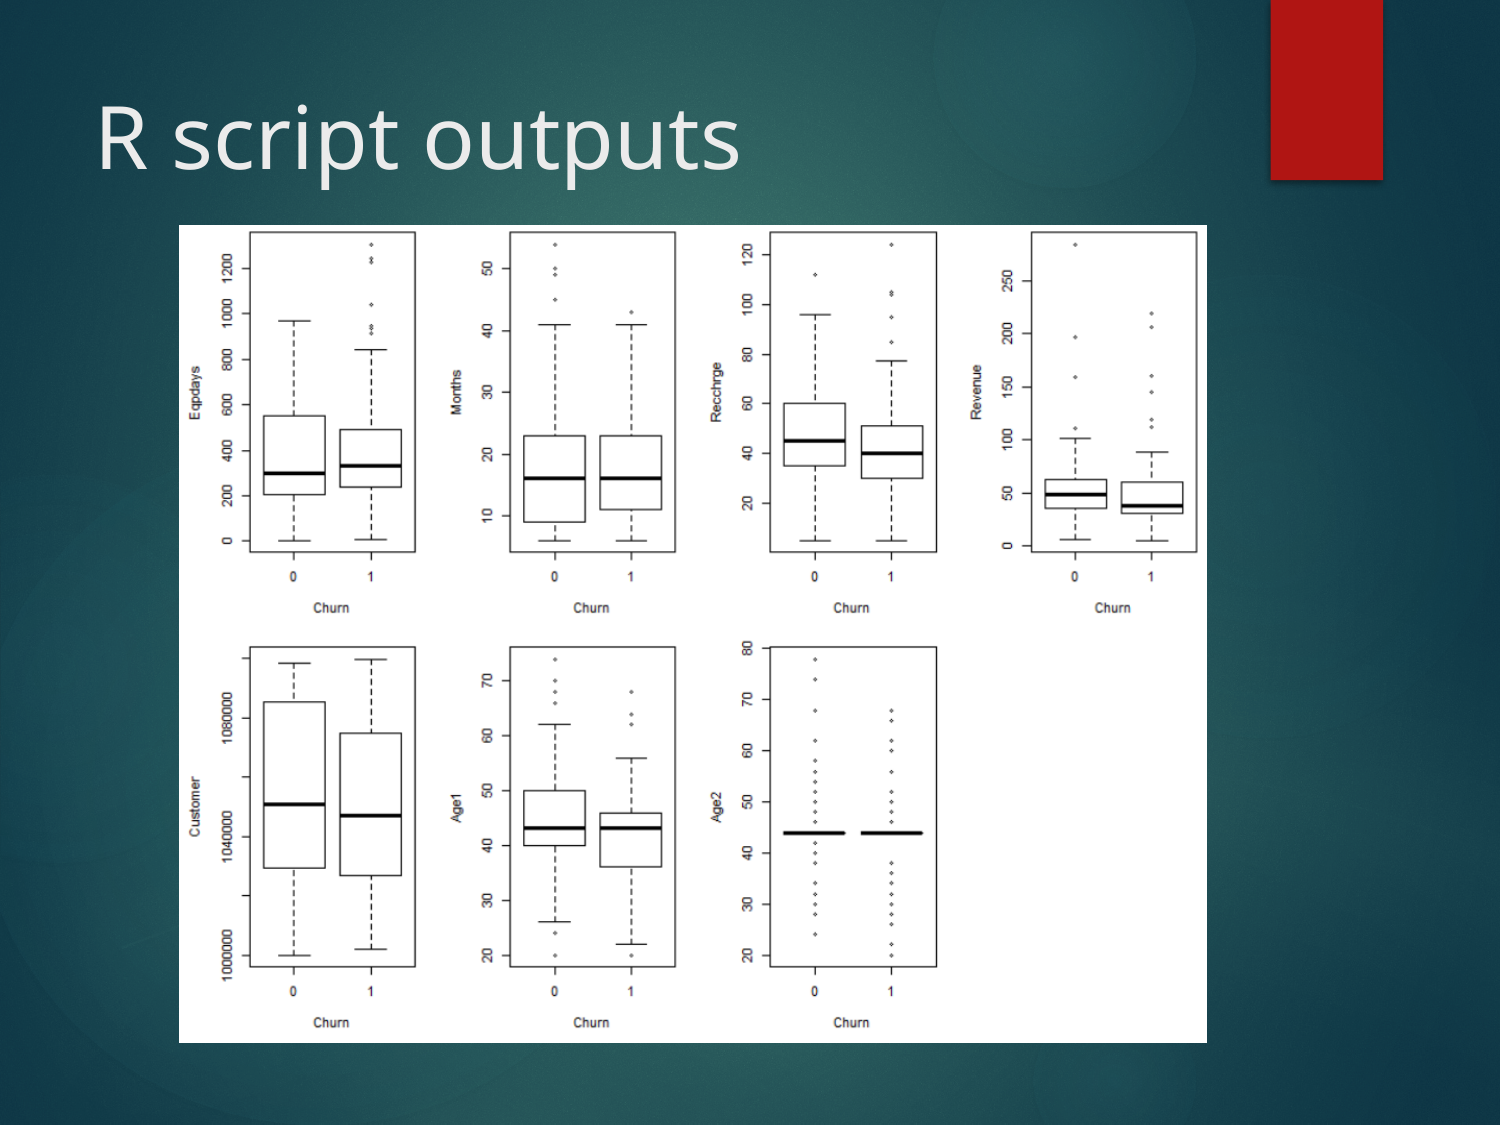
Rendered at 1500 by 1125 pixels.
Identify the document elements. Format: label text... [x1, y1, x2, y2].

title R script outputs [79, 74, 1237, 304]
picture [179, 225, 1207, 1044]
